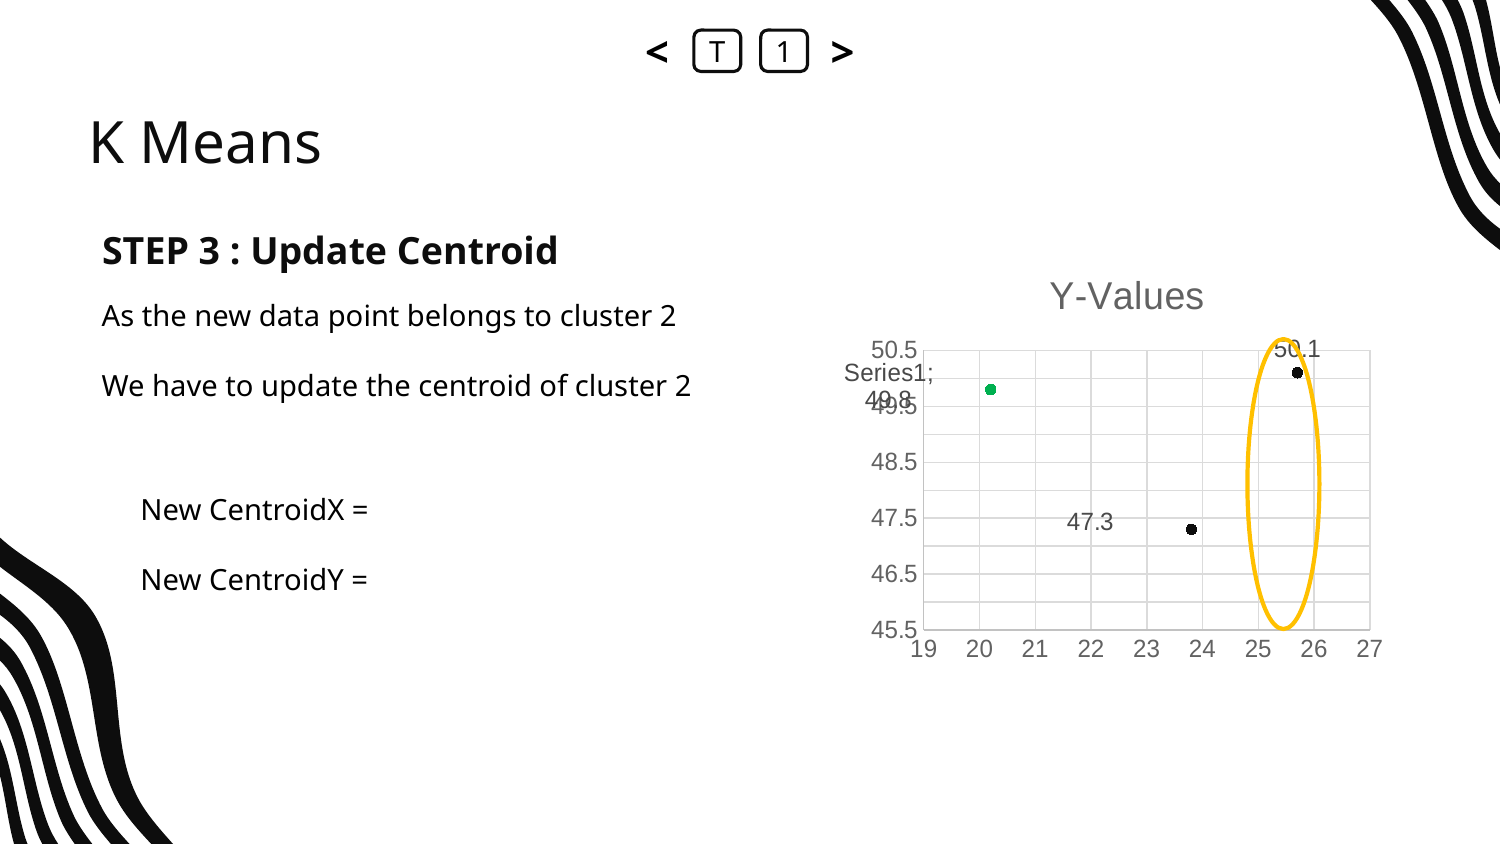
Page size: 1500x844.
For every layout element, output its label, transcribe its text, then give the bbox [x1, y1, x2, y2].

text_box < [633, 30, 681, 72]
text_box As the new data point belongs to cluster 2 We have to update the centroid of cluster 2 [86, 289, 744, 445]
text_box T [693, 30, 741, 72]
text_box 1 [760, 30, 808, 72]
title K Means [73, 99, 1288, 194]
text_box > [819, 30, 867, 72]
text_box STEP 3 : Update Centroid [86, 206, 1301, 301]
chart [843, 244, 1395, 672]
